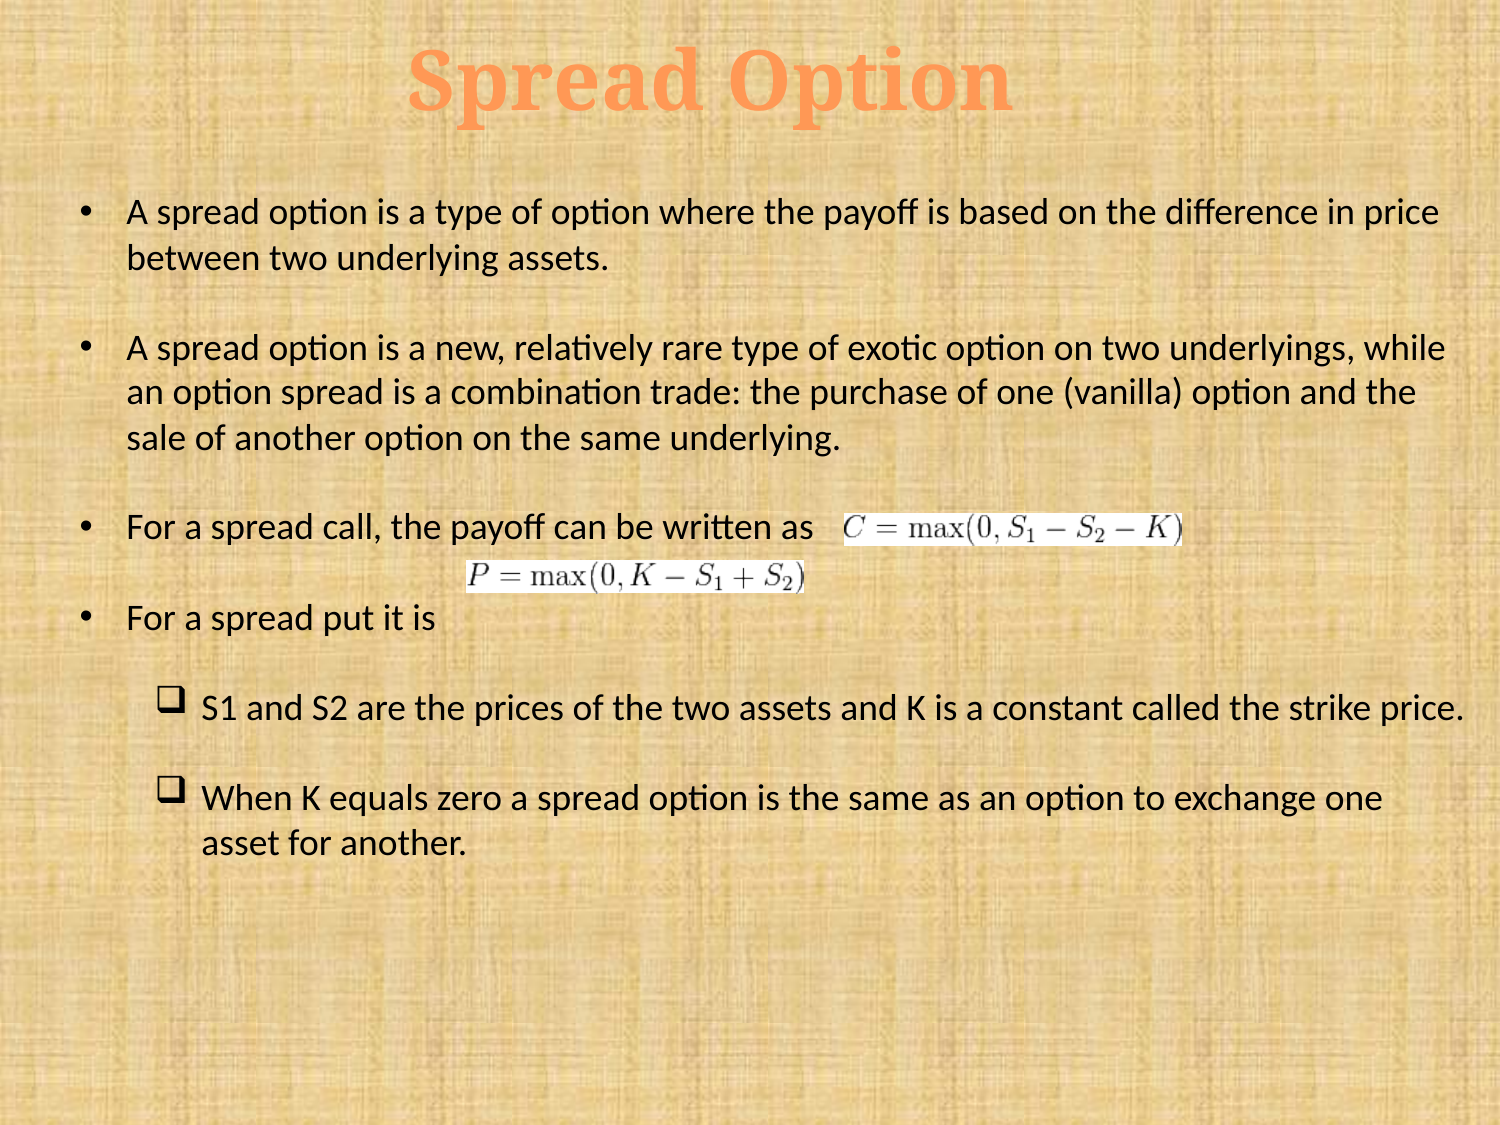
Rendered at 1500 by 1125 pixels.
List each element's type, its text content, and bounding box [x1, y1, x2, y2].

text_box A spread option is a type of option where the payoff is based on the difference in price between two underlying assets. A spread option is a new, relatively rare type of exotic option on two underlyings, while an option spread is a combination trade: the purchase of one (vanilla) option and the sale of another option on the same underlying. For a spread call, the payoff can be written as For a spread put it is S1 and S2 are the prices of the two assets and K is a constant called the strike price. When K equals zero a spread option is the same as an option to exchange one asset for another. [64, 135, 1483, 870]
picture [0, 0, 1500, 1125]
text_box Spread Option [392, 19, 1031, 135]
